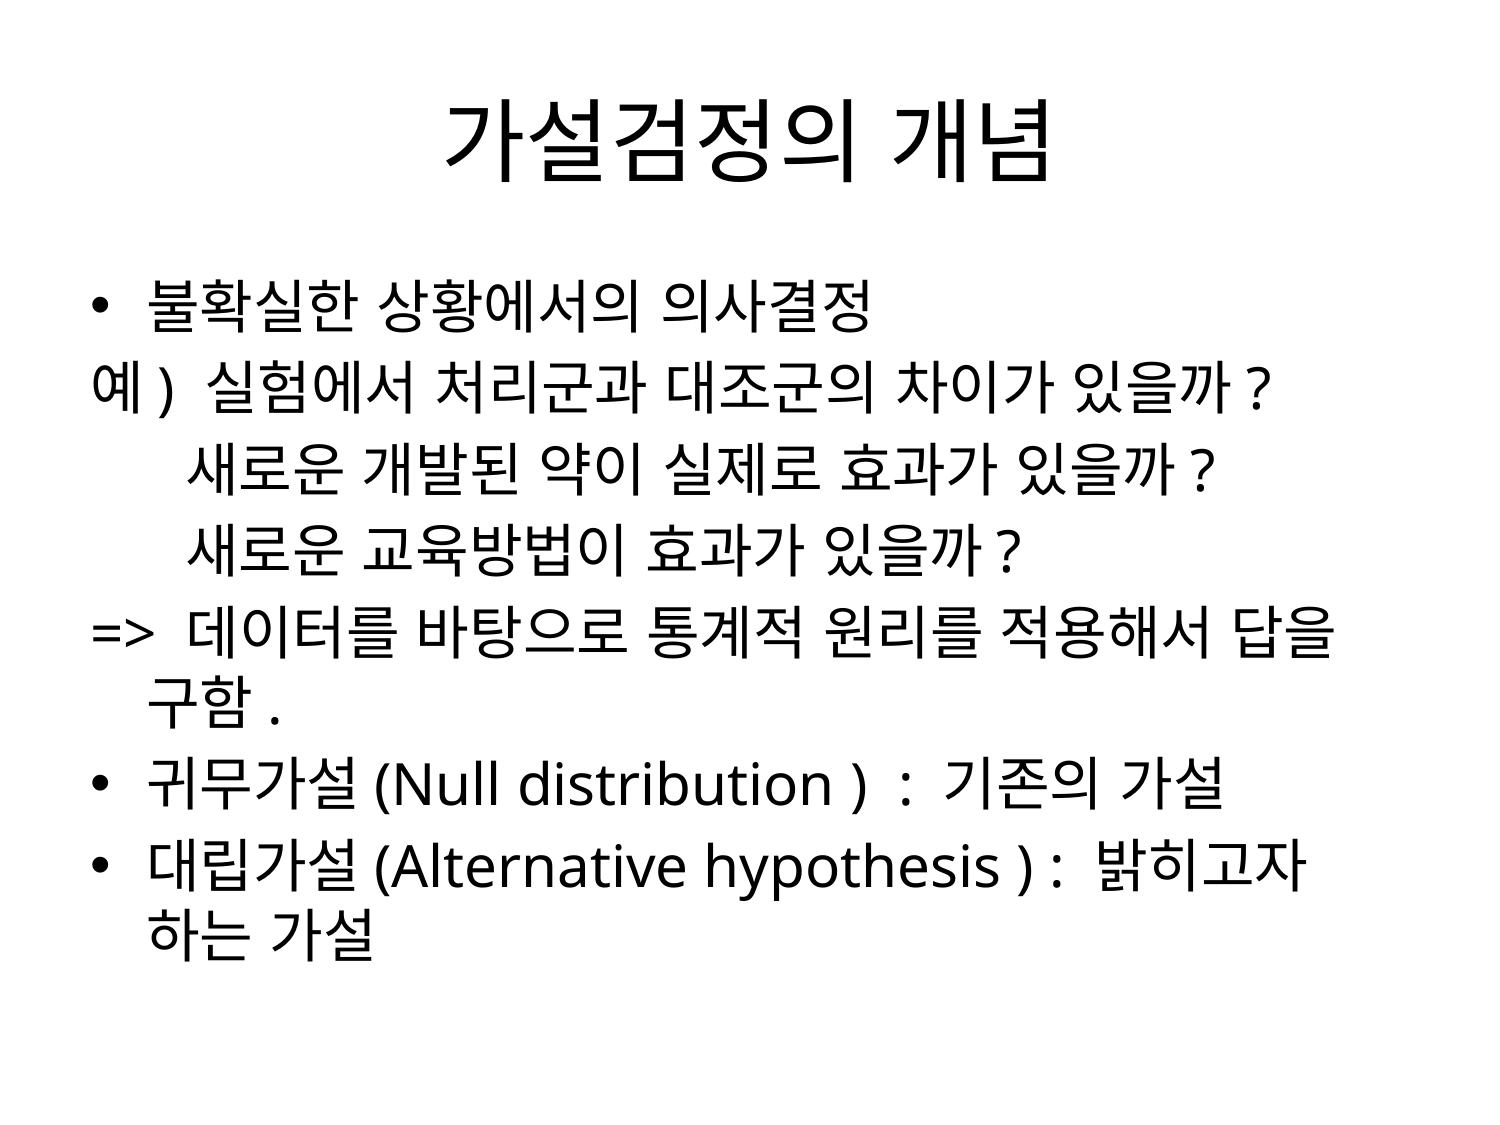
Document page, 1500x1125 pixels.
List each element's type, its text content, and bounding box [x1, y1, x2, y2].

title 가설검정의 개념 [75, 45, 1425, 233]
list 불확실한 상황에서의 의사결정 예) 실험에서 처리군과 대조군의 차이가 있을까? 새로운 개발된 약이 실제로 효과가 있을까? 새로운 교육방법이 효과가 있을까? => 데이터를 바탕으로 통계적 원리를 적용해서 답을 구함. 귀무가설(Null distribution ) : 기존의 가설 대립가설(Alternative hypothesis ) : 밝히고자 하는 가설 [75, 262, 1425, 1005]
